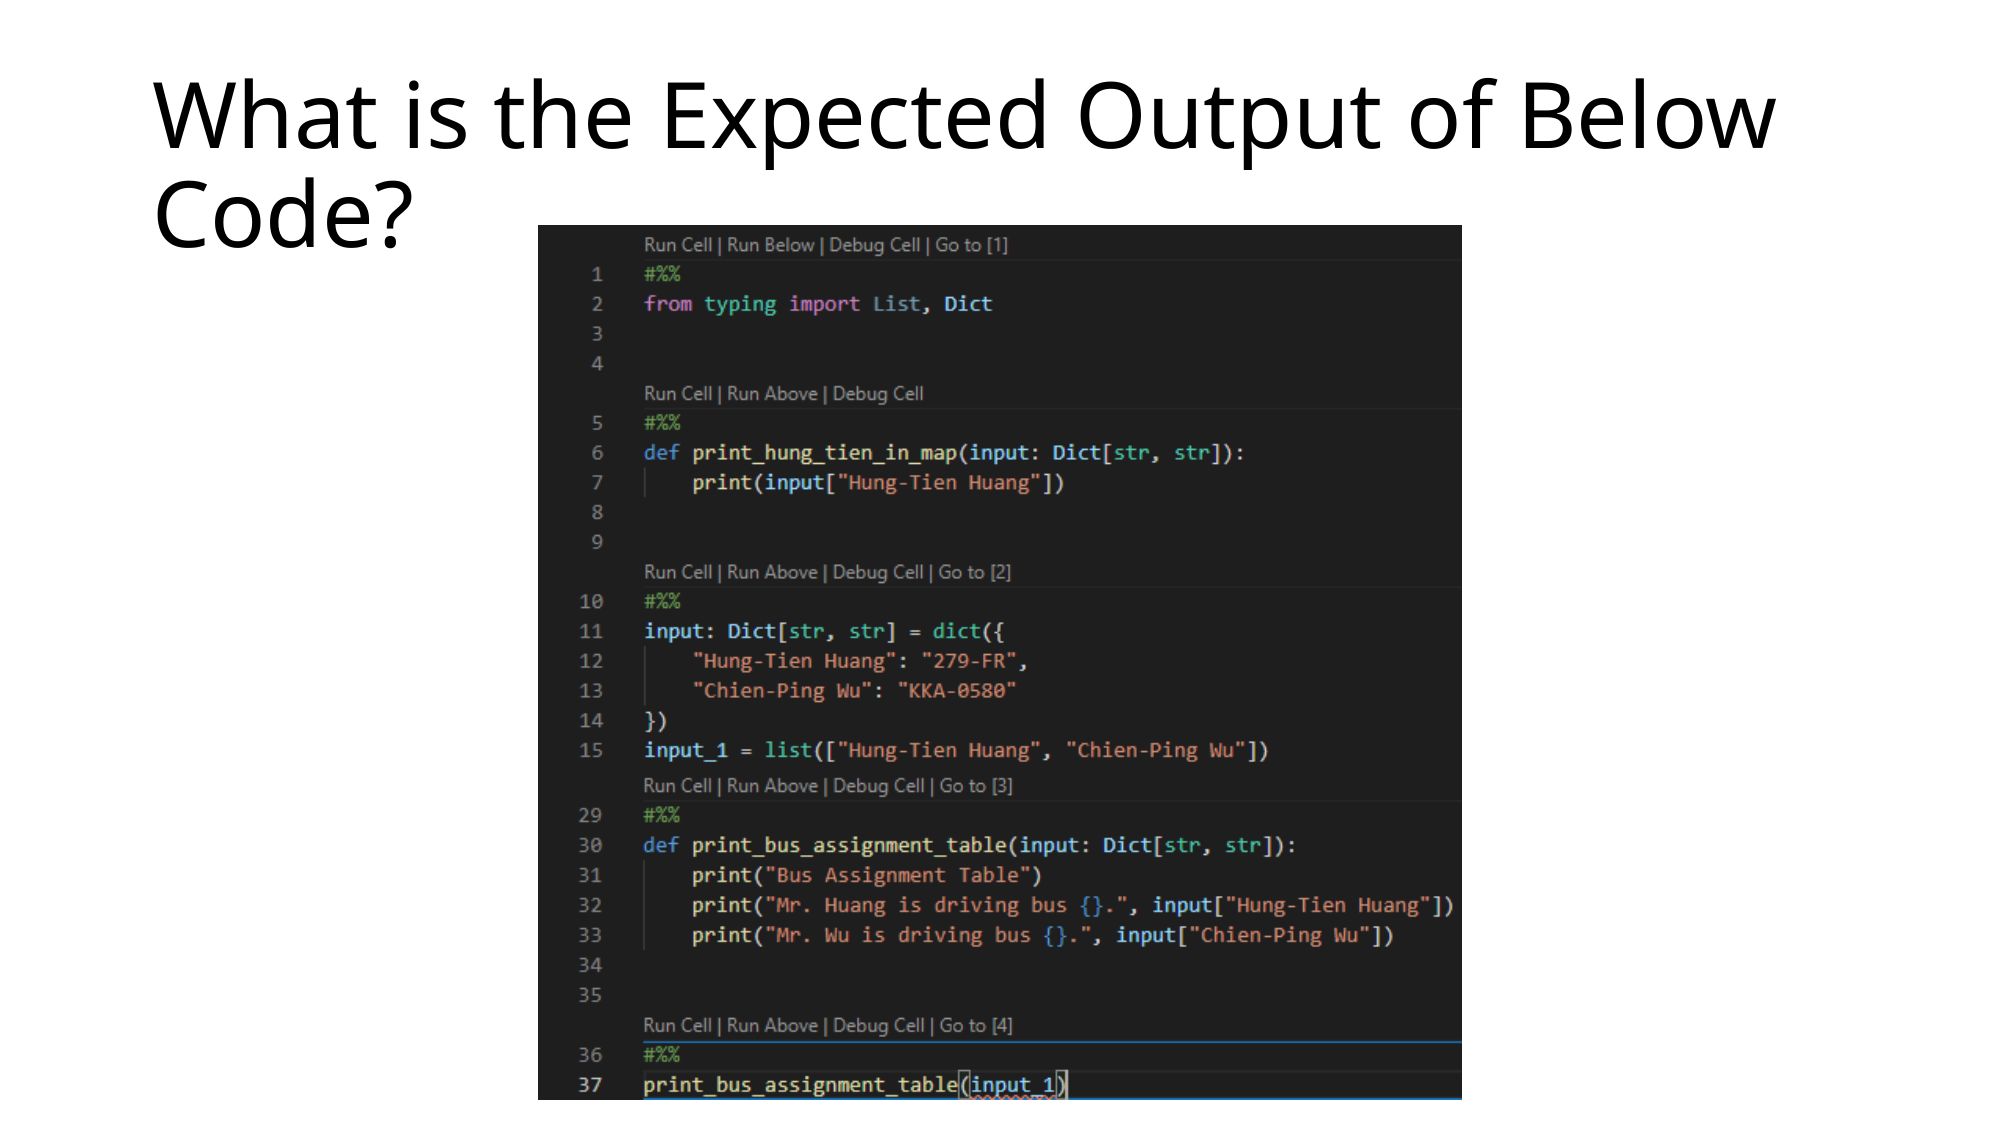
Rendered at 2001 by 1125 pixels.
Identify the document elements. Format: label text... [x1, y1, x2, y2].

title What is the Expected Output of Below Code? [137, 59, 1863, 278]
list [538, 225, 1462, 772]
picture [538, 772, 1462, 1100]
